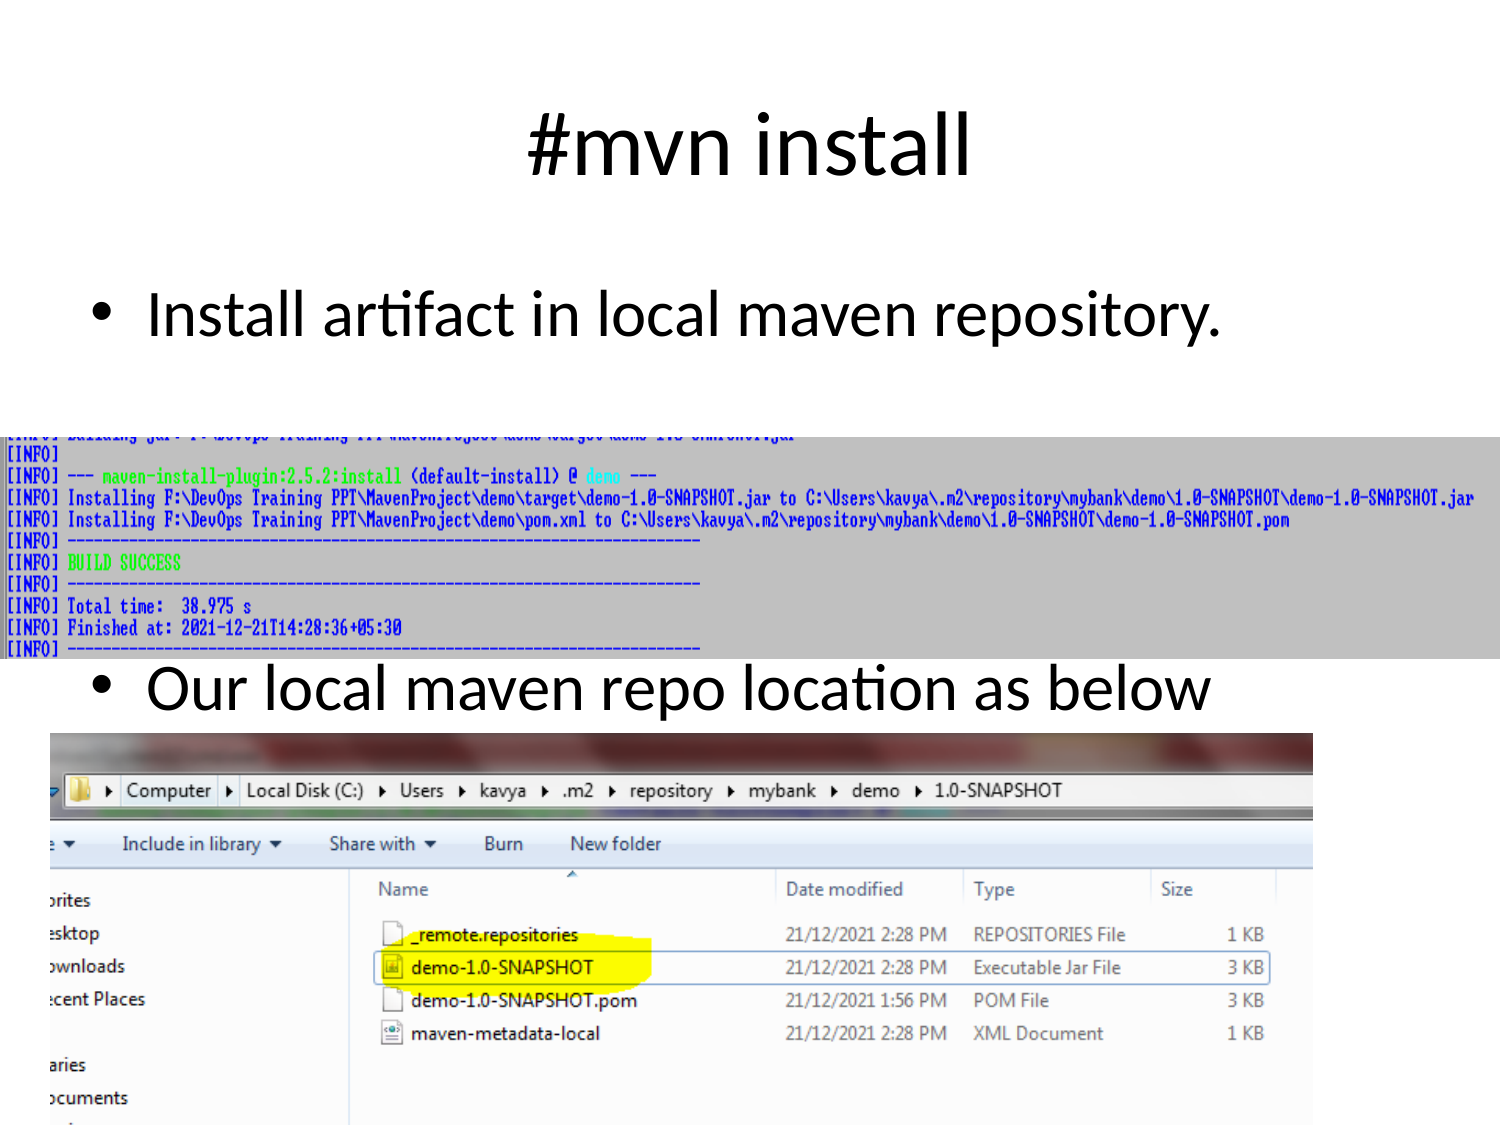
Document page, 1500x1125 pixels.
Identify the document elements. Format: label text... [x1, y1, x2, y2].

picture [49, 733, 1313, 1125]
title #mvn install [75, 45, 1425, 233]
list Install artifact in local maven repository. Our local maven repo location as below [75, 667, 1425, 1005]
picture [0, 437, 1500, 659]
list Install artifact in local maven repository. Our local maven repo location as below [75, 262, 1425, 435]
